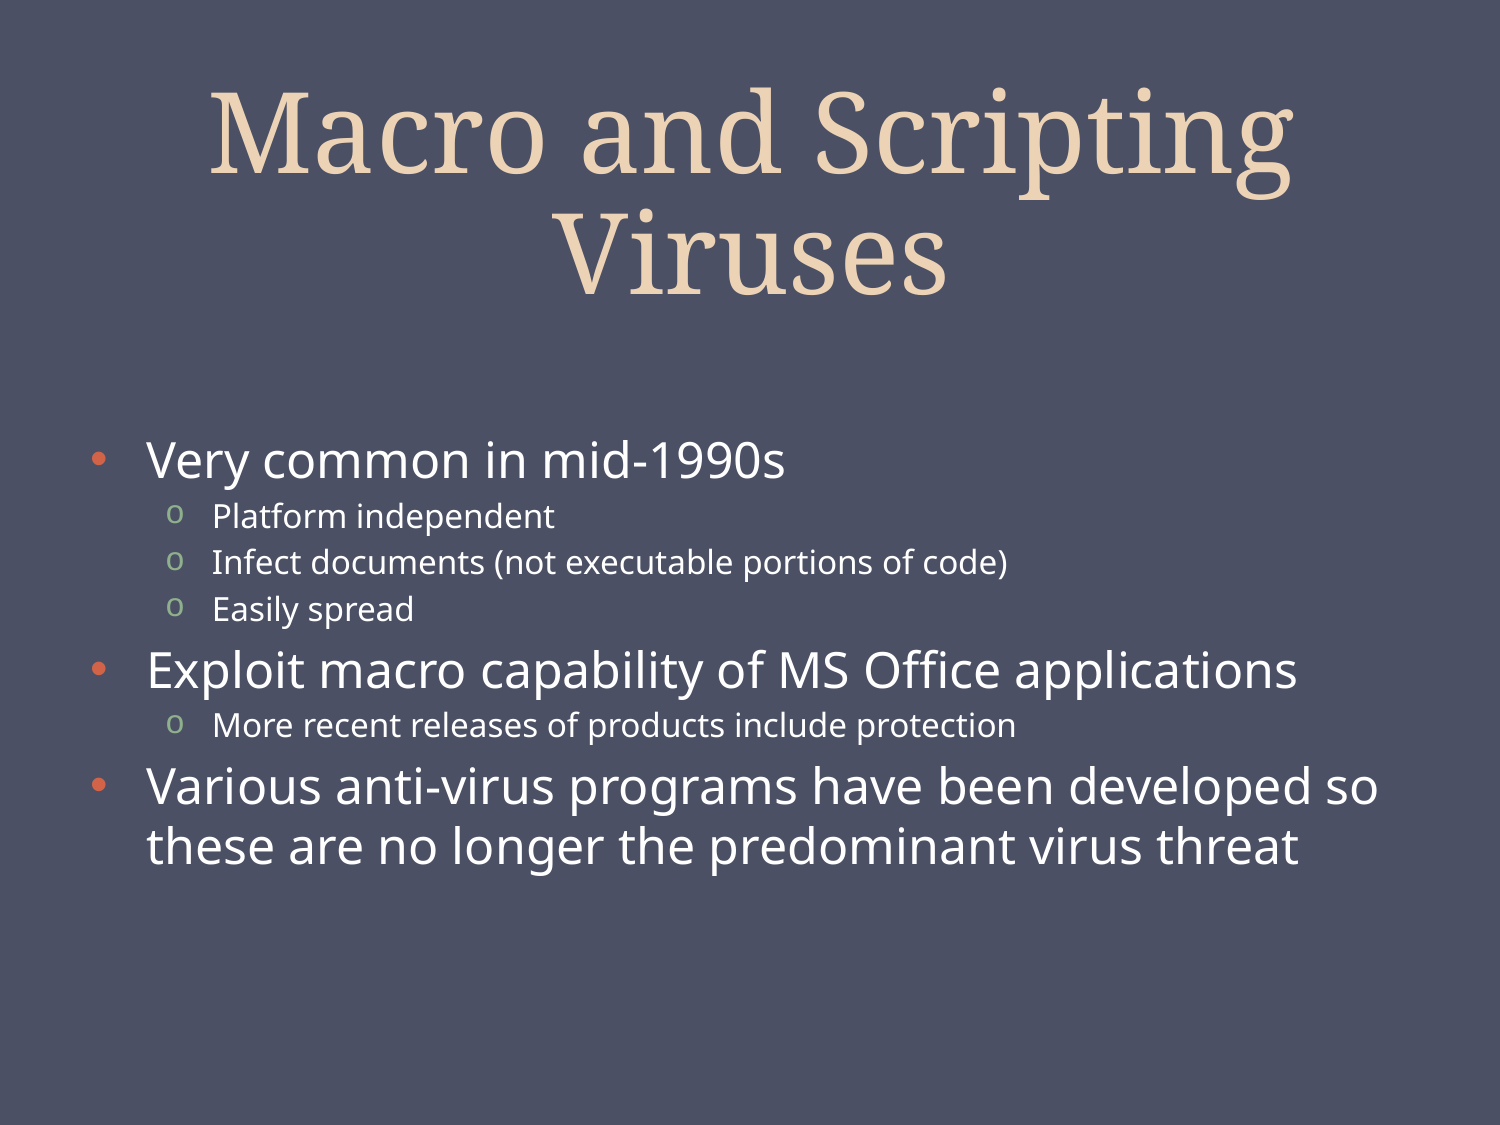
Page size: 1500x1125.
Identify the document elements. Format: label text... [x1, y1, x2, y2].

list Very common in mid-1990s Platform independent Infect documents (not executable portions of code) Easily spread Exploit macro capability of MS Office applications More recent releases of products include protection Various anti-virus programs have been developed so these are no longer the predominant virus threat [75, 420, 1463, 1125]
title Macro and Scripting Viruses [76, 137, 1427, 325]
